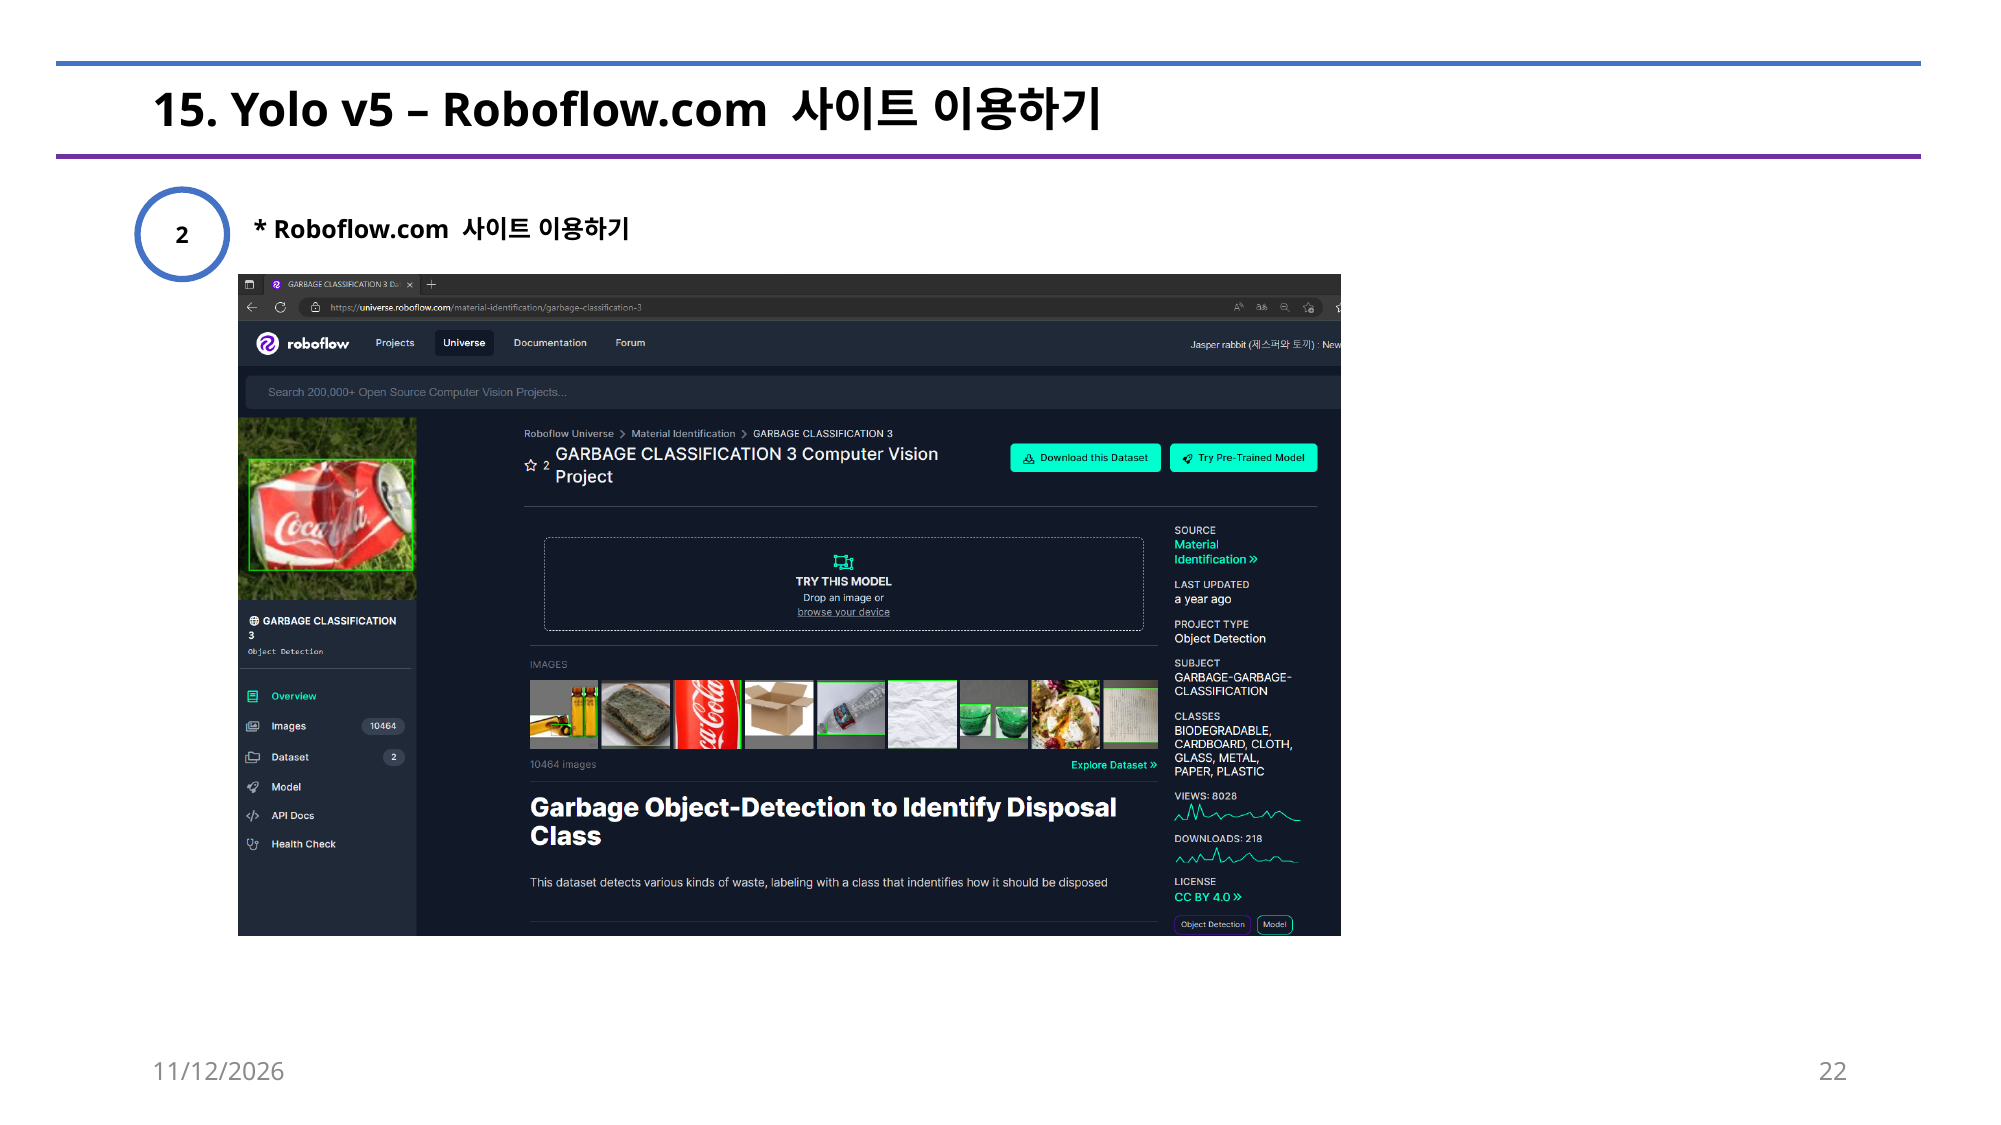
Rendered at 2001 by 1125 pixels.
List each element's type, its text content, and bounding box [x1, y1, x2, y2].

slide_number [137, 1042, 588, 1103]
text_box 2 [136, 188, 229, 281]
picture [238, 274, 1341, 936]
title 15. Yolo v5 – Roboflow.com 사이트 이용하기 [137, 79, 1863, 145]
text_box * Roboflow.com 사이트 이용하기 [238, 206, 1239, 251]
slide_number 22 [1412, 1042, 1863, 1103]
